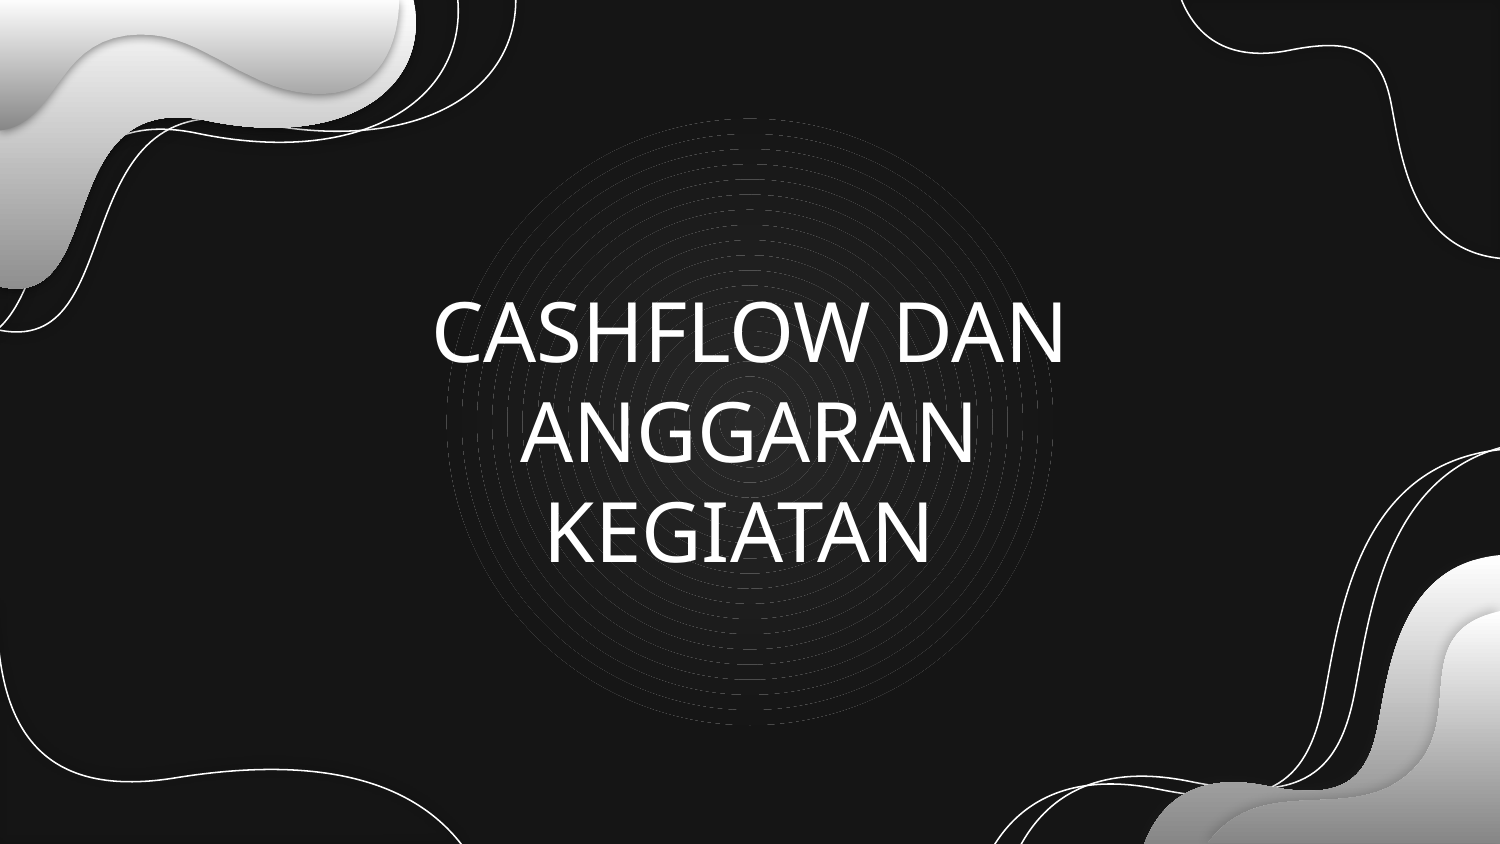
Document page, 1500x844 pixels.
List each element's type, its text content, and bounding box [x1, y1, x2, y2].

title CASHFLOW DAN ANGGARAN KEGIATAN [319, 264, 1181, 611]
